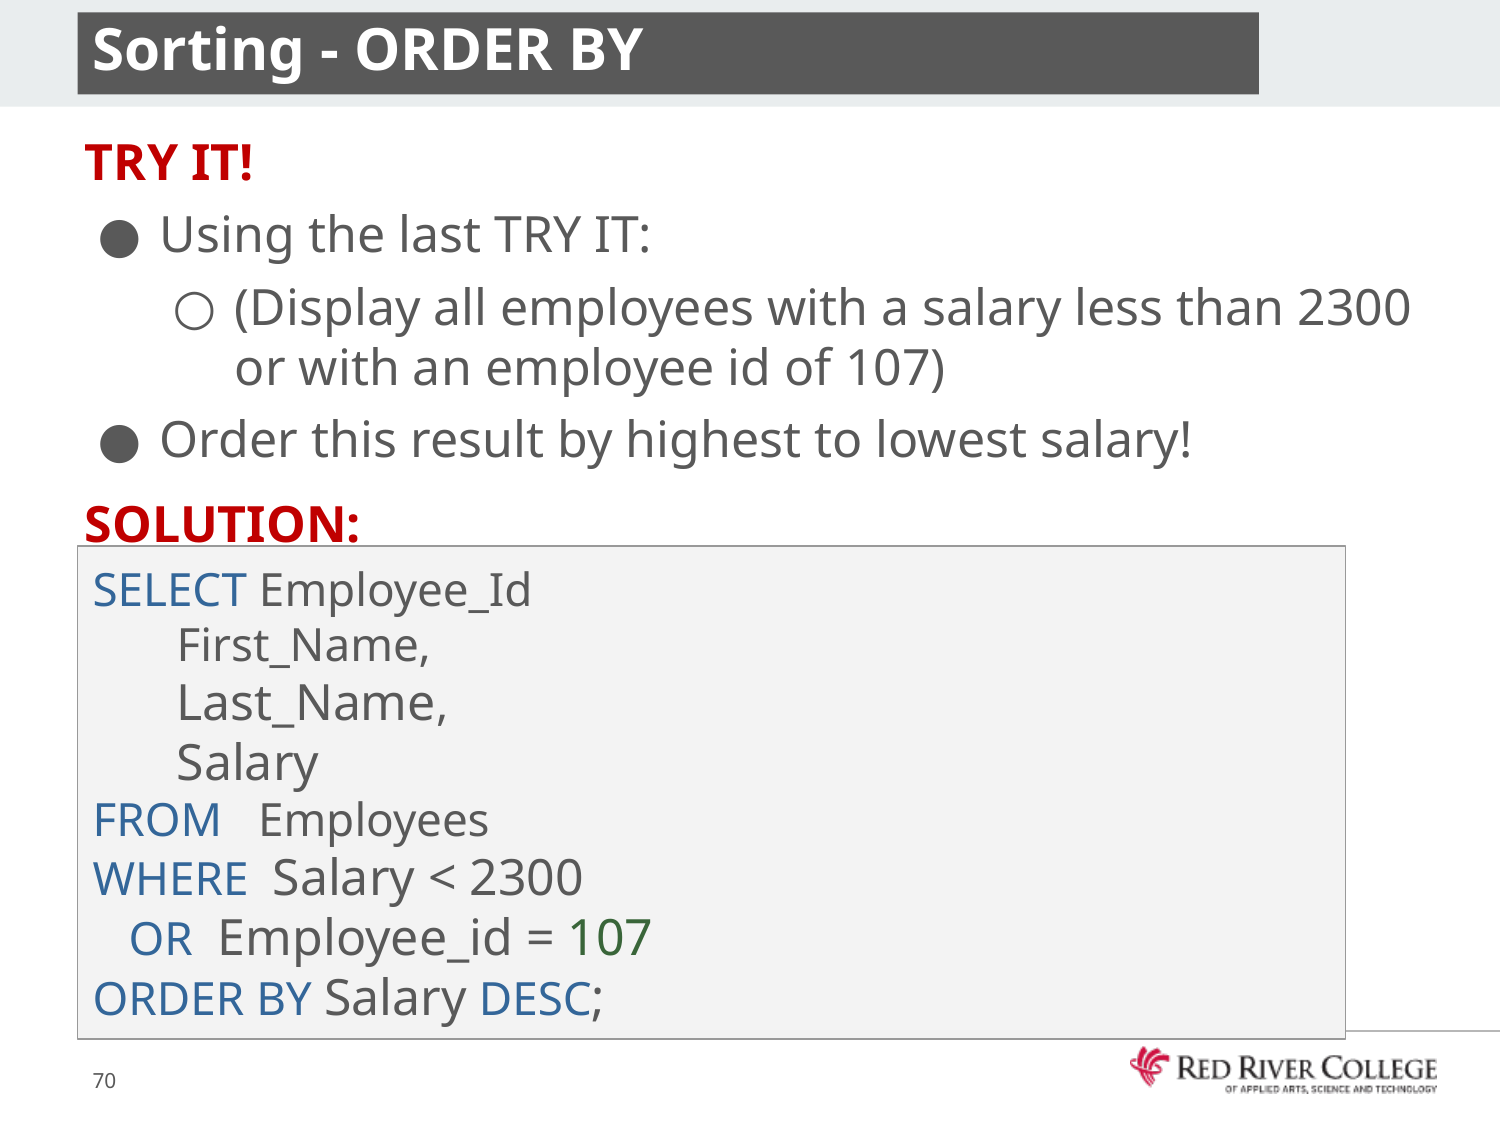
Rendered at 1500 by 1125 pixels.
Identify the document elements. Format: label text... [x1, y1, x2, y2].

slide_number 70 [77, 1039, 263, 1125]
picture [1130, 1046, 1437, 1094]
title Sorting - ORDER BY [77, 12, 1259, 95]
list TRY IT! Using the last TRY IT: (Display all employees with a salary less than 2300 or with an employee id of 107) Order this result by highest to lowest salary! SOLUTION: [70, 122, 1436, 895]
text_box SELECT Employee_Id First_Name, Last_Name, Salary FROM Employees WHERE Salary < 2300 OR Employee_id = 107 ORDER BY Salary DESC; [77, 545, 1346, 1039]
